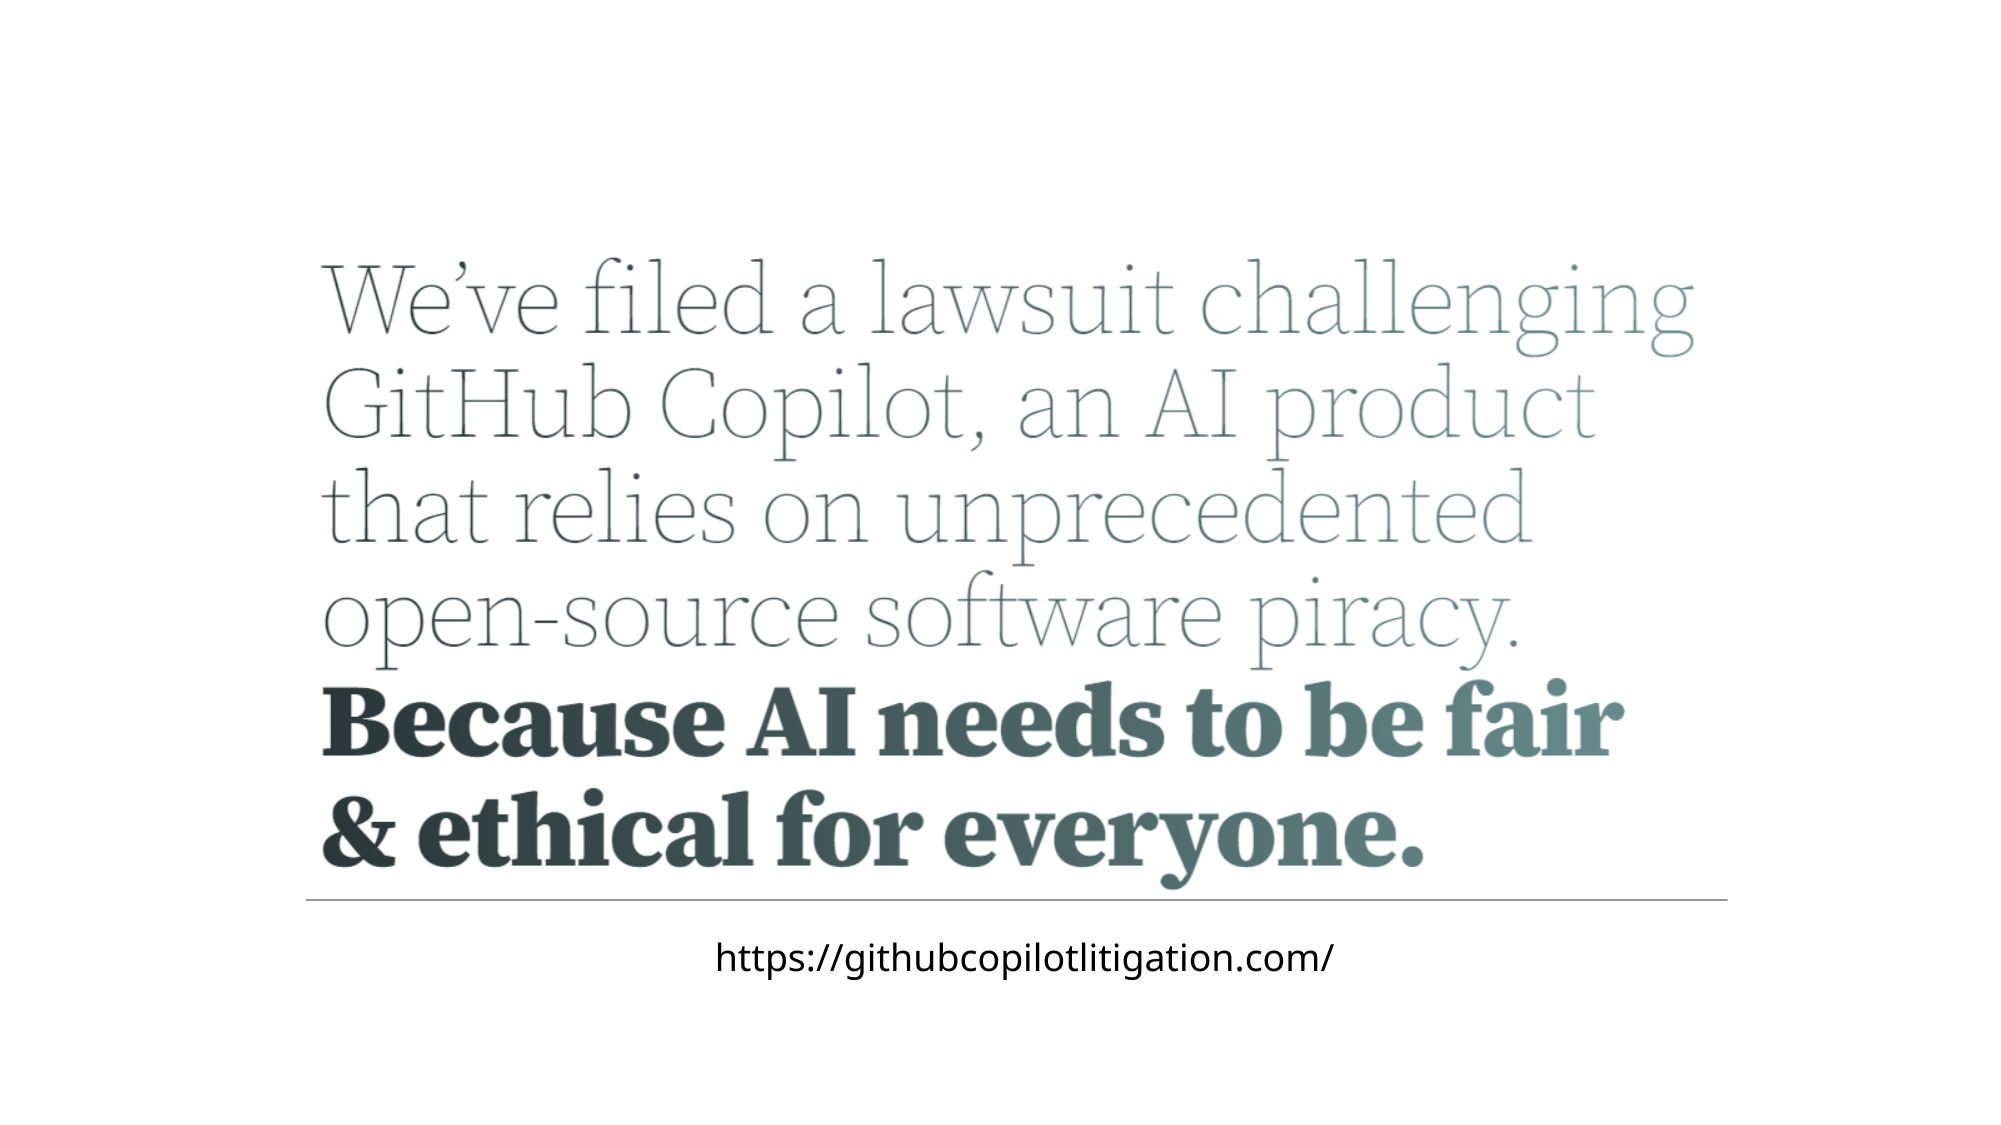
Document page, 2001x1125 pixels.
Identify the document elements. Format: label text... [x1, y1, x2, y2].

picture [241, 198, 1759, 927]
text_box https://githubcopilotlitigation.com/ [699, 927, 1380, 987]
